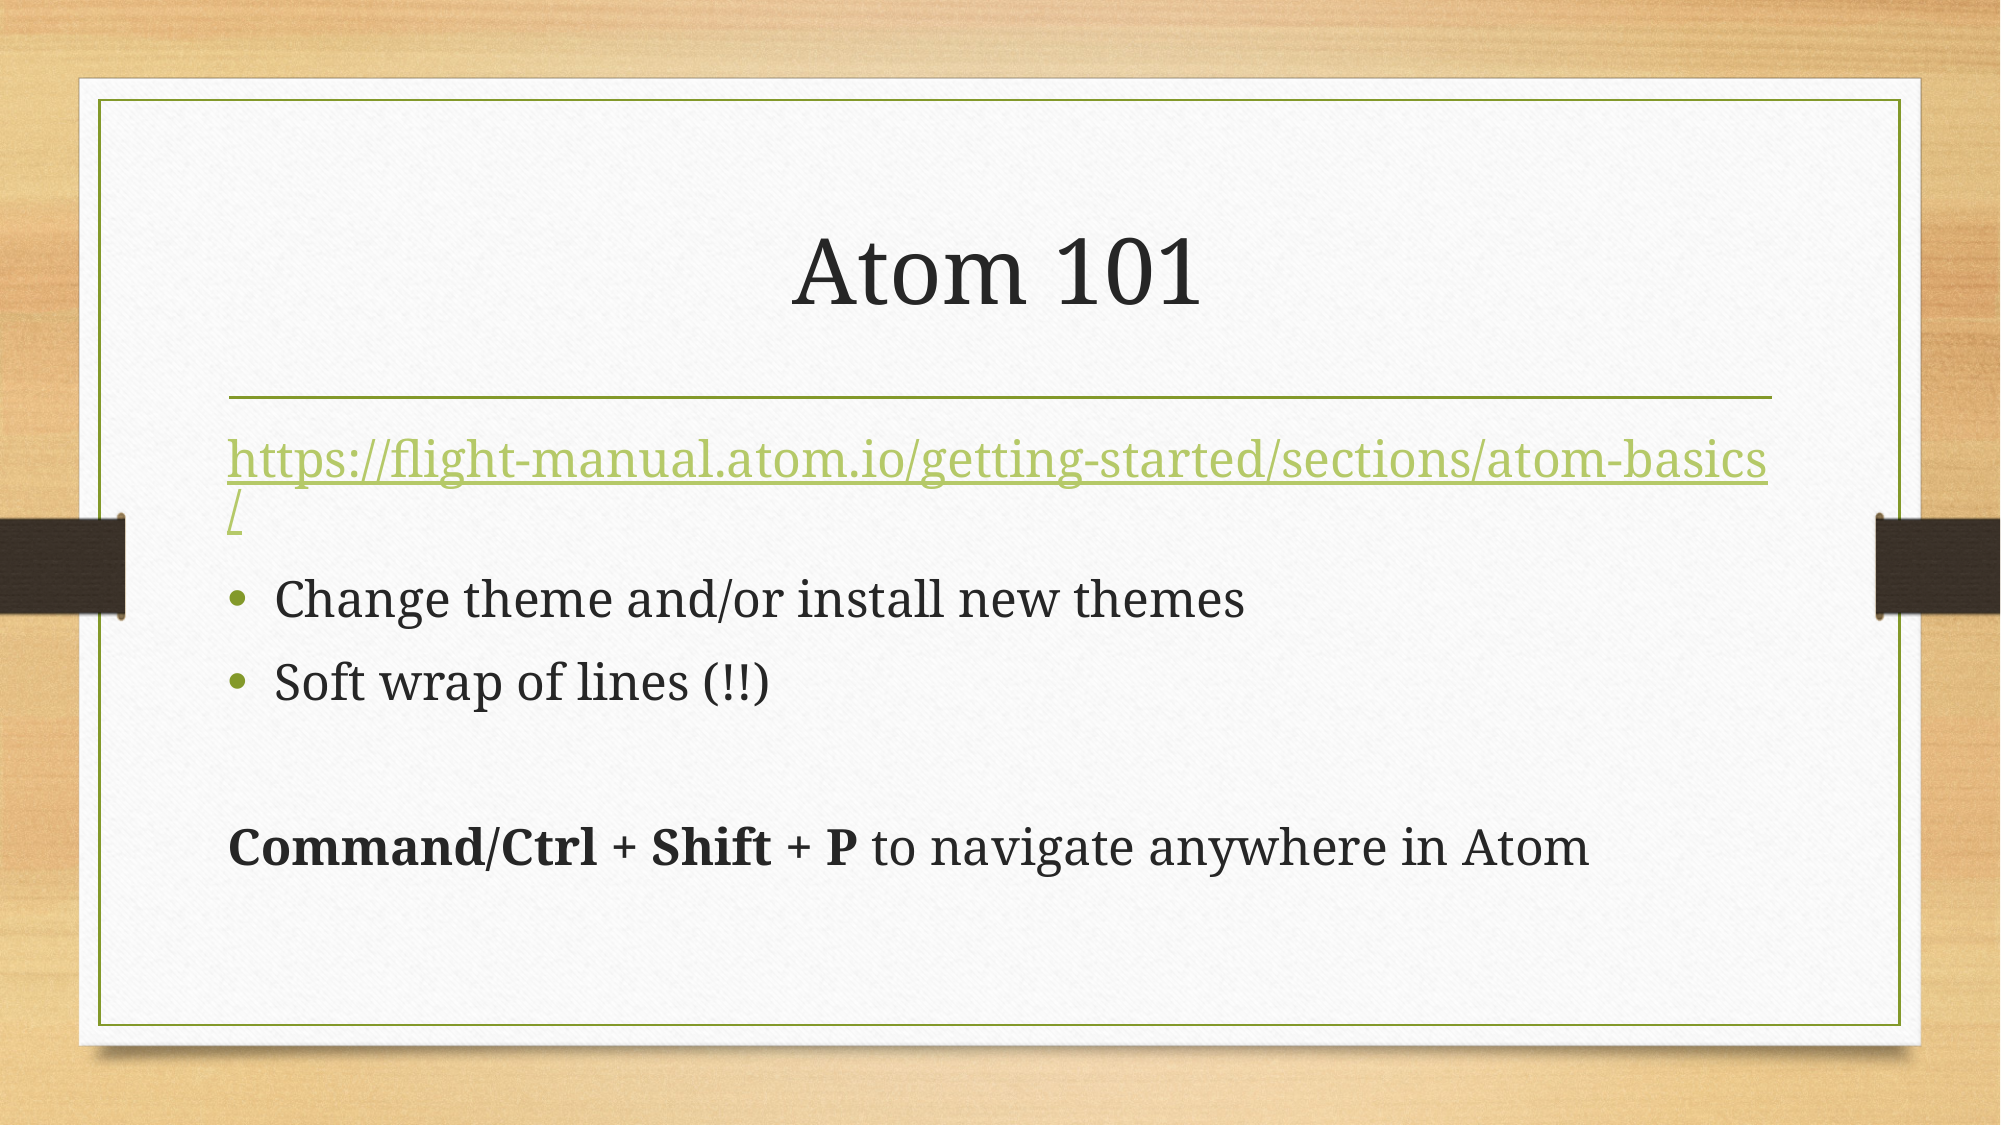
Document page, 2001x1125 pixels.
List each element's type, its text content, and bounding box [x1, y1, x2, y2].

title Atom 101 [212, 161, 1788, 375]
picture [0, 0, 2001, 1125]
list https://flight-manual.atom.io/getting-started/sections/atom-basics/ Change theme and/or install new themes Soft wrap of lines (!!) Command/Ctrl + Shift + P to navigate anywhere in Atom [212, 419, 1788, 964]
